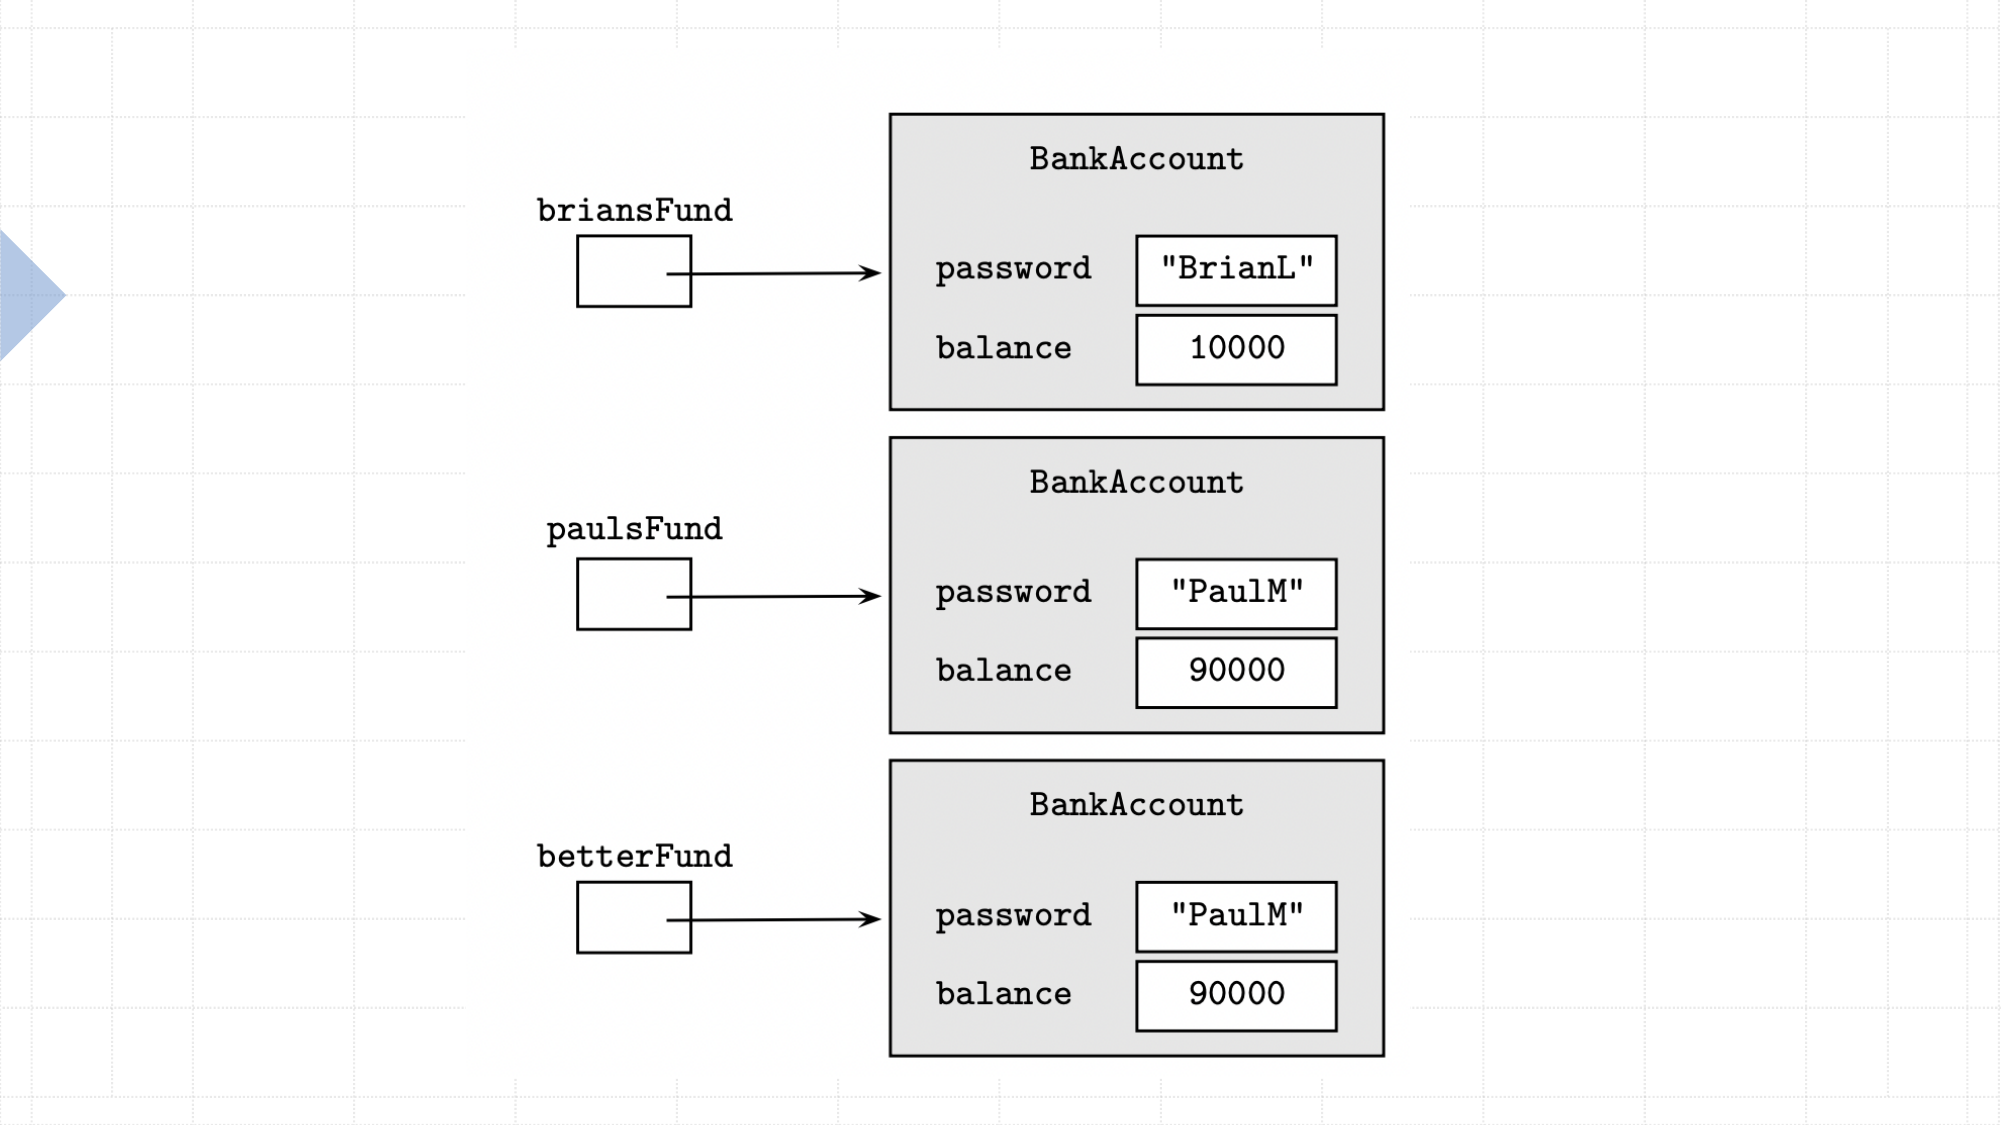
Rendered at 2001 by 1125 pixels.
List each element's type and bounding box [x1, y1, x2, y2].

list [466, 48, 1410, 1077]
